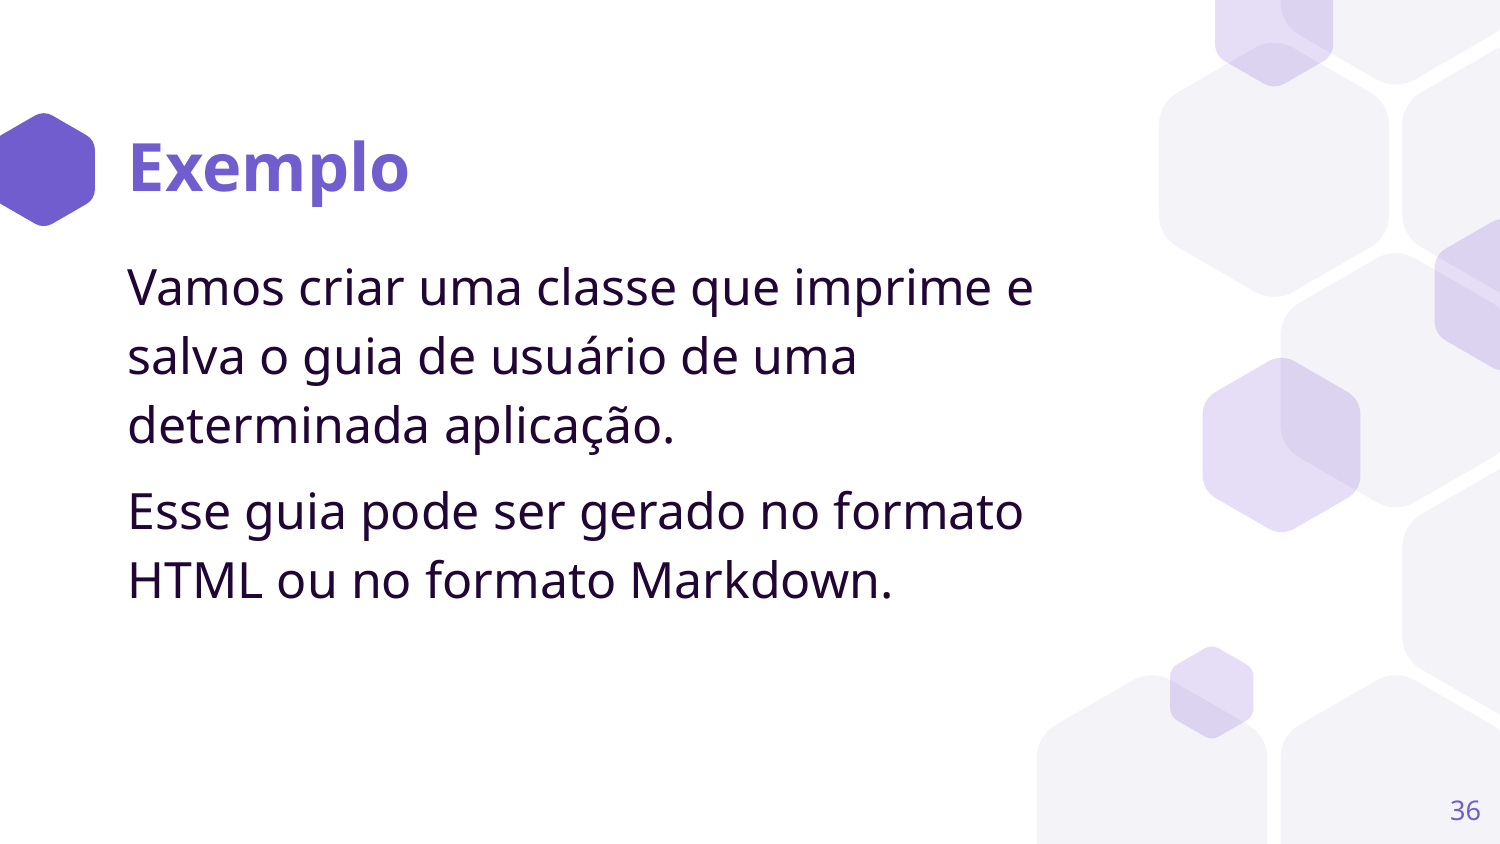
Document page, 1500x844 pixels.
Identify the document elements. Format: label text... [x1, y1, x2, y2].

title Exemplo [127, 137, 1114, 203]
list Vamos criar uma classe que imprime e salva o guia de usuário de uma determinada aplicação. Esse guia pode ser gerado no formato HTML ou no formato Markdown. [127, 246, 1114, 720]
slide_number ‹#› [1391, 779, 1482, 844]
